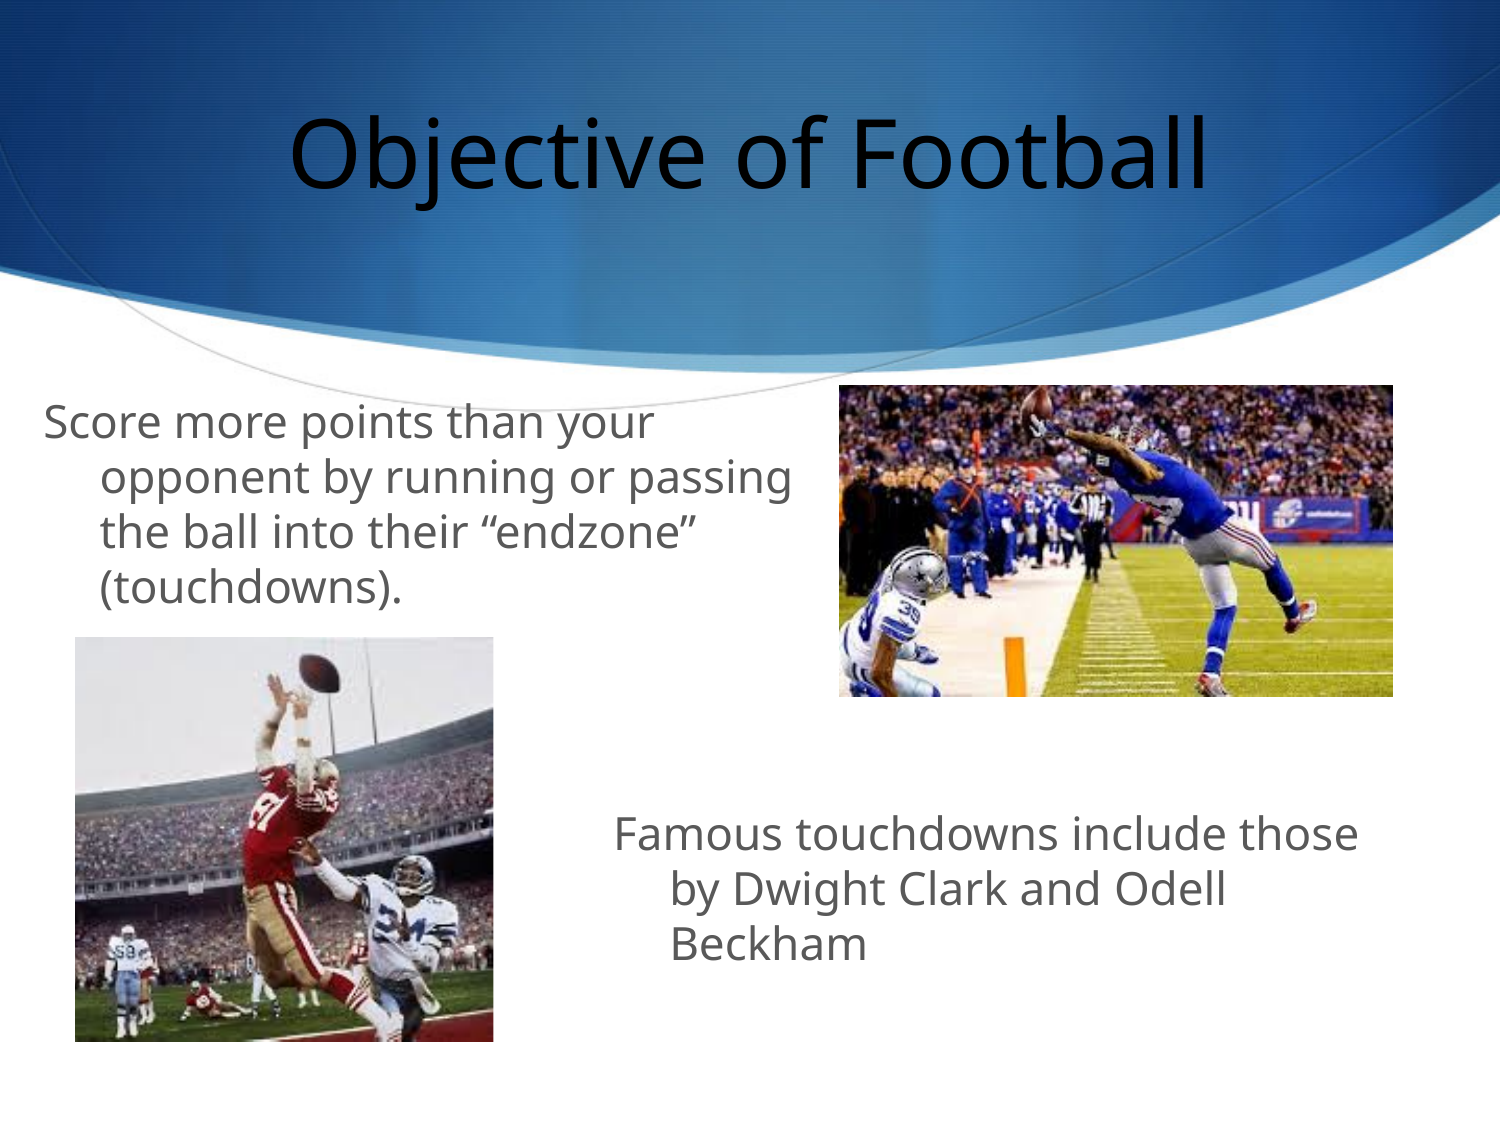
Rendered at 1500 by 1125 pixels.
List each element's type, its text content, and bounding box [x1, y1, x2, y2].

text_box Famous touchdowns include those by Dwight Clark and Odell Beckham [598, 797, 1425, 960]
picture [0, 0, 1500, 1125]
list Score more points than your opponent by running or passing the ball into their “endzone” (touchdowns). [28, 385, 810, 593]
title Objective of Football [75, 56, 1425, 244]
